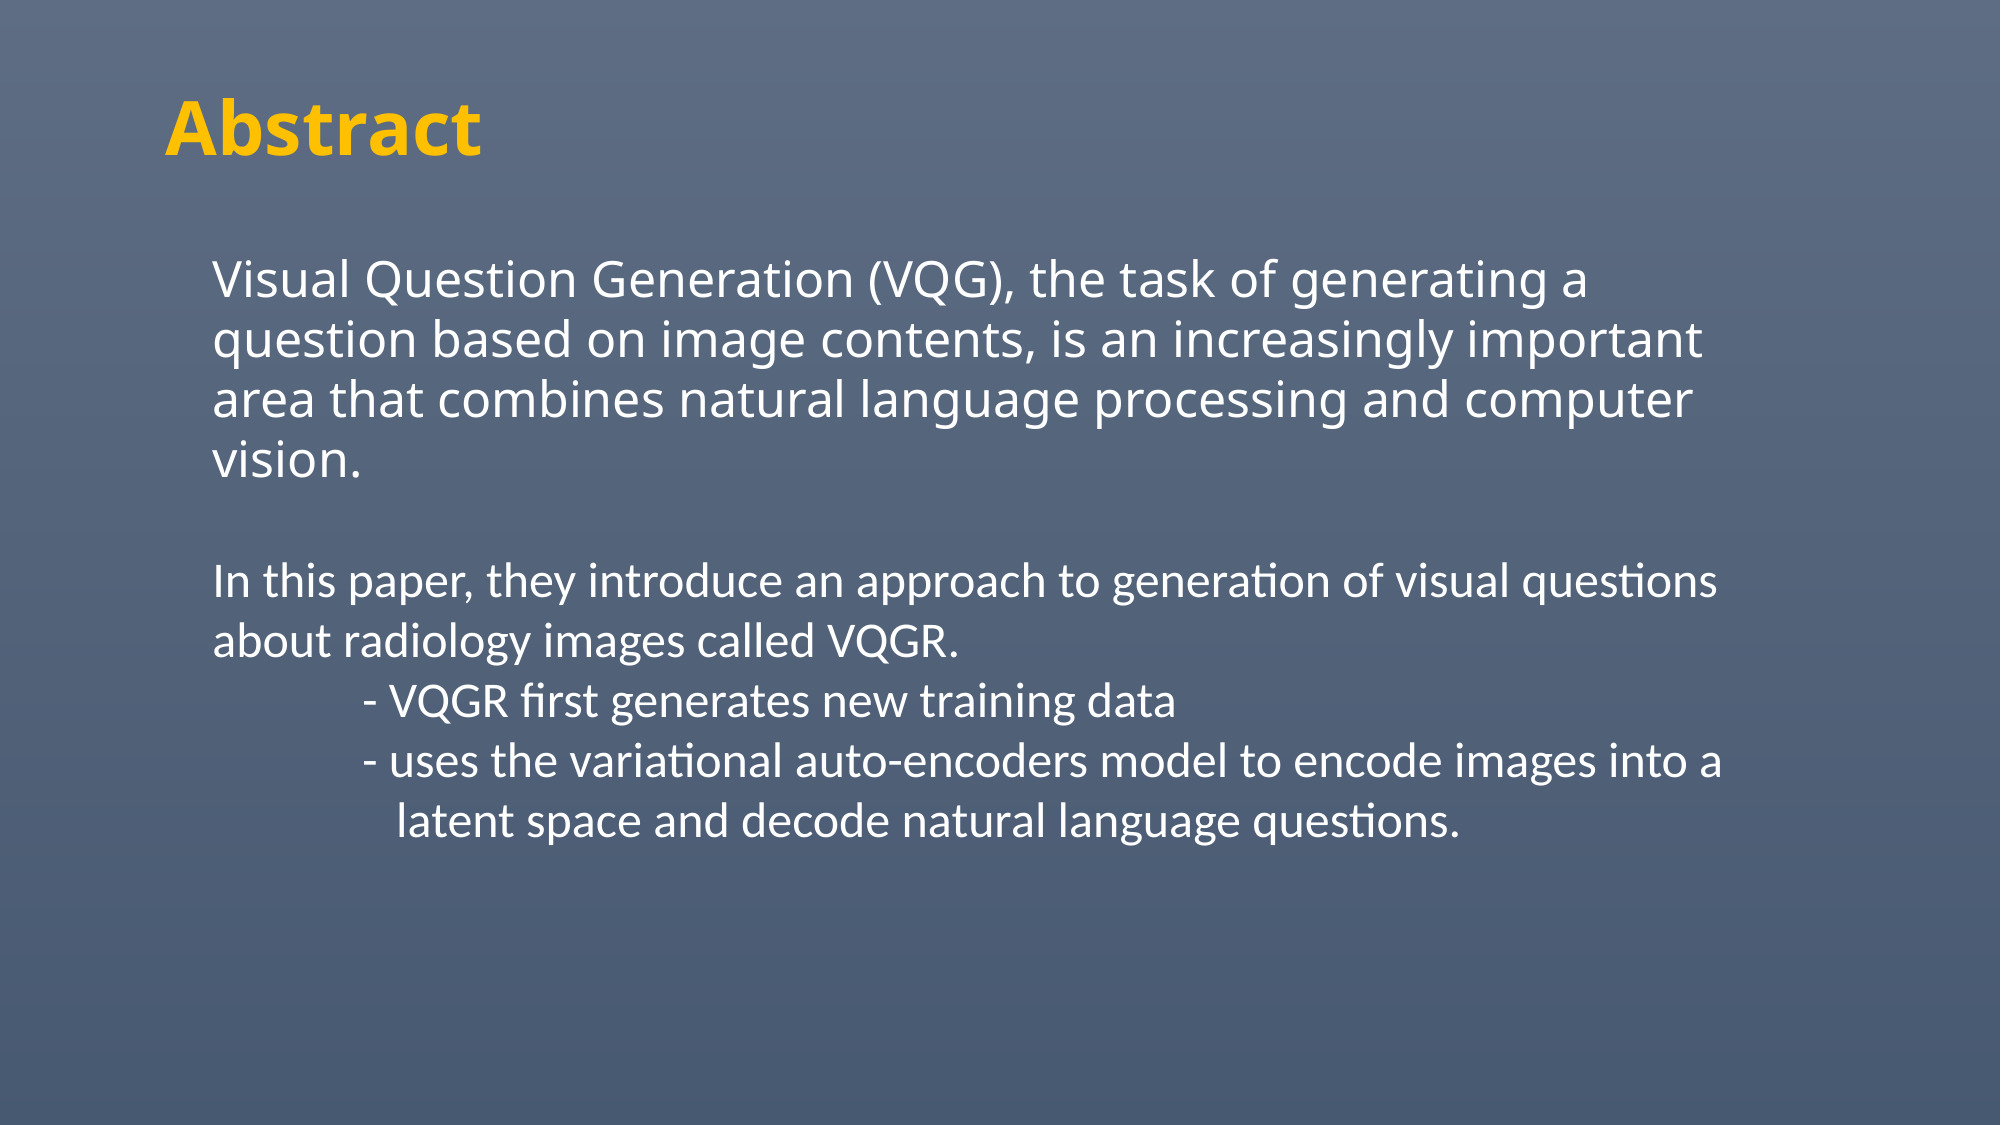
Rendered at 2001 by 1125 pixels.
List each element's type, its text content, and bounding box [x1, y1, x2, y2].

text_box Visual Question Generation (VQG), the task of generating a question based on image contents, is an increasingly important area that combines natural language processing and computer vision. In this paper, they introduce an approach to generation of visual questions about radiology images called VQGR. - VQGR first generates new training data - uses the variational auto-encoders model to encode images into a latent space and decode natural language questions. [197, 240, 1803, 856]
text_box Abstract [151, 73, 499, 179]
